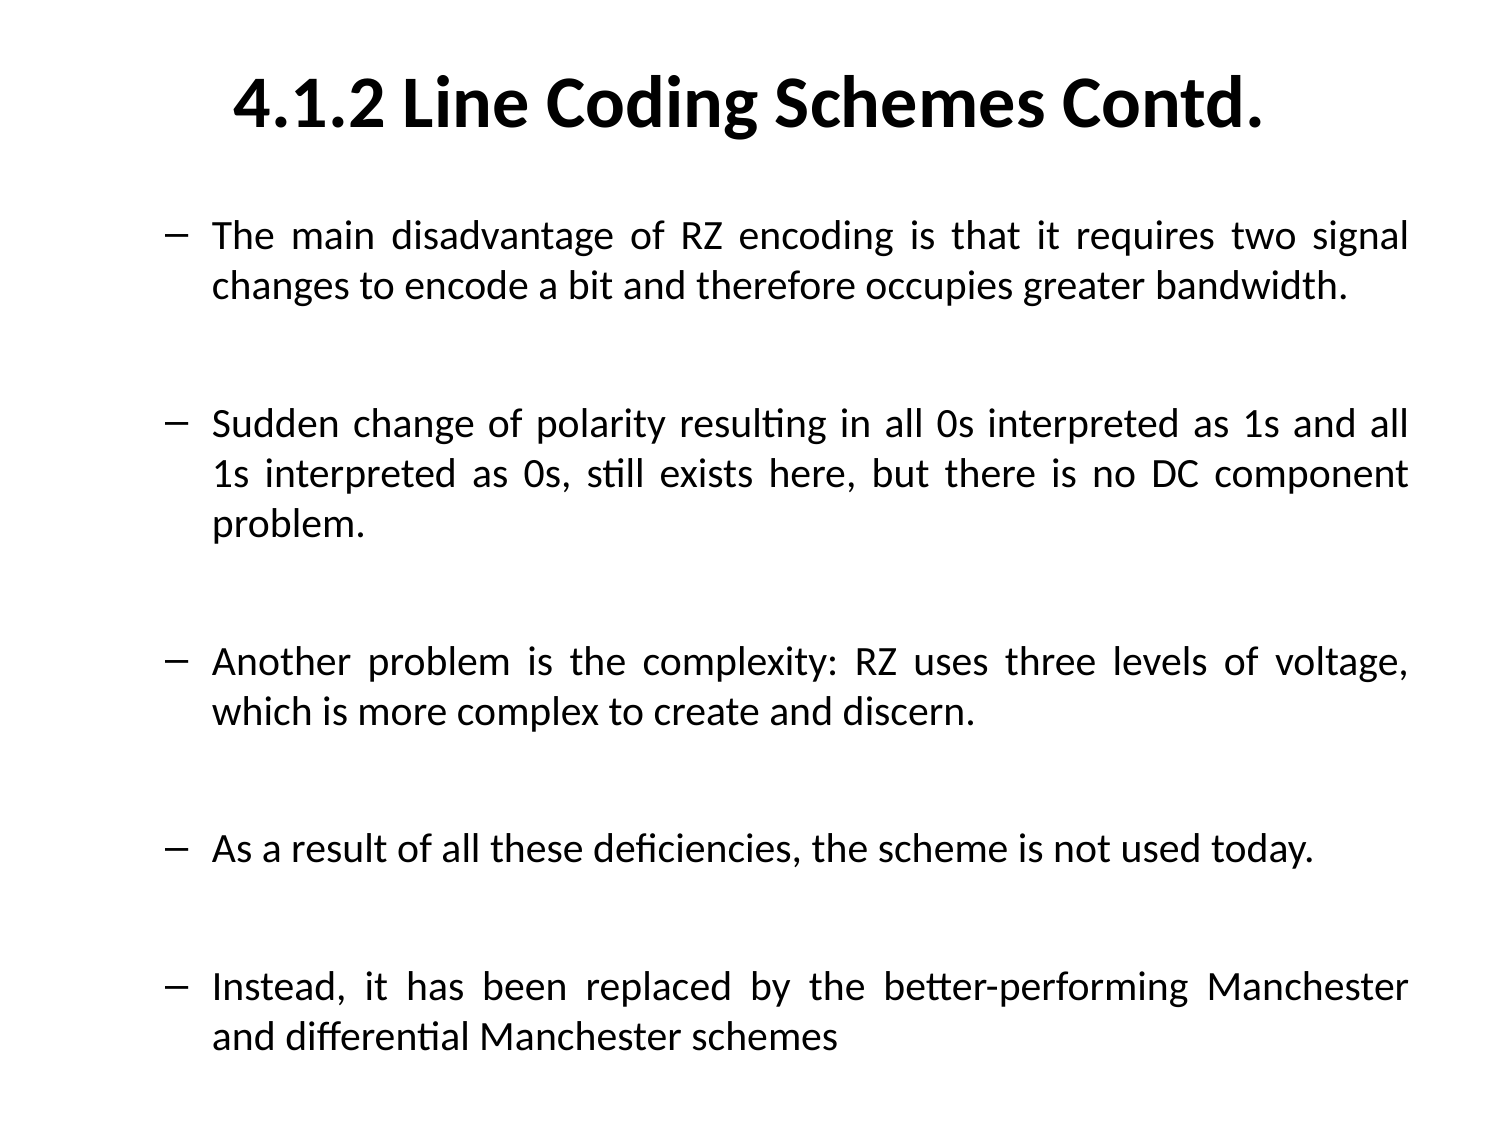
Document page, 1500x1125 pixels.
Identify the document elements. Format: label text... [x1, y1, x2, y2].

list The main disadvantage of RZ encoding is that it requires two signal changes to encode a bit and therefore occupies greater bandwidth. Sudden change of polarity resulting in all 0s interpreted as 1s and all 1s interpreted as 0s, still exists here, but there is no DC component problem. Another problem is the complexity: RZ uses three levels of voltage, which is more complex to create and discern. As a result of all these deficiencies, the scheme is not used today. Instead, it has been replaced by the better-performing Manchester and differential Manchester schemes [75, 200, 1425, 1005]
title 4.1.2 Line Coding Schemes Contd. [75, 45, 1425, 150]
